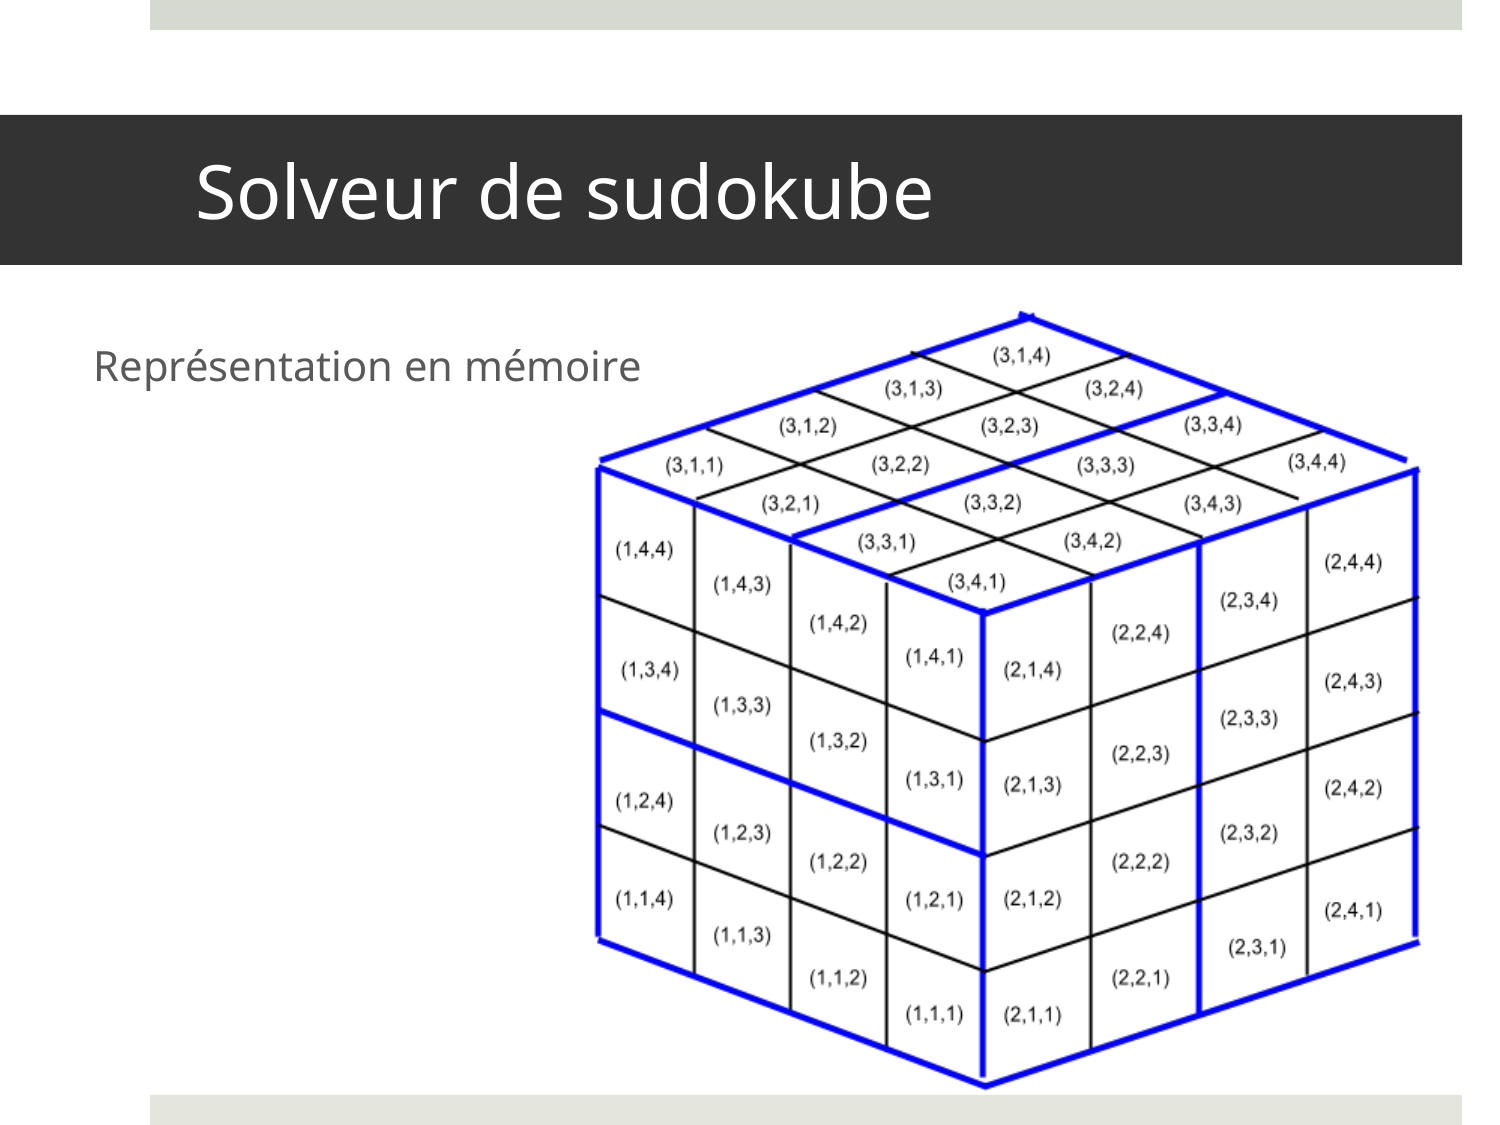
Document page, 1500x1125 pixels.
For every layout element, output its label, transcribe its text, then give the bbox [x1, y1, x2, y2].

title Solveur de sudokube [0, 114, 260, 265]
picture [260, 48, 1500, 1125]
list Représentation en mémoire [78, 332, 260, 411]
